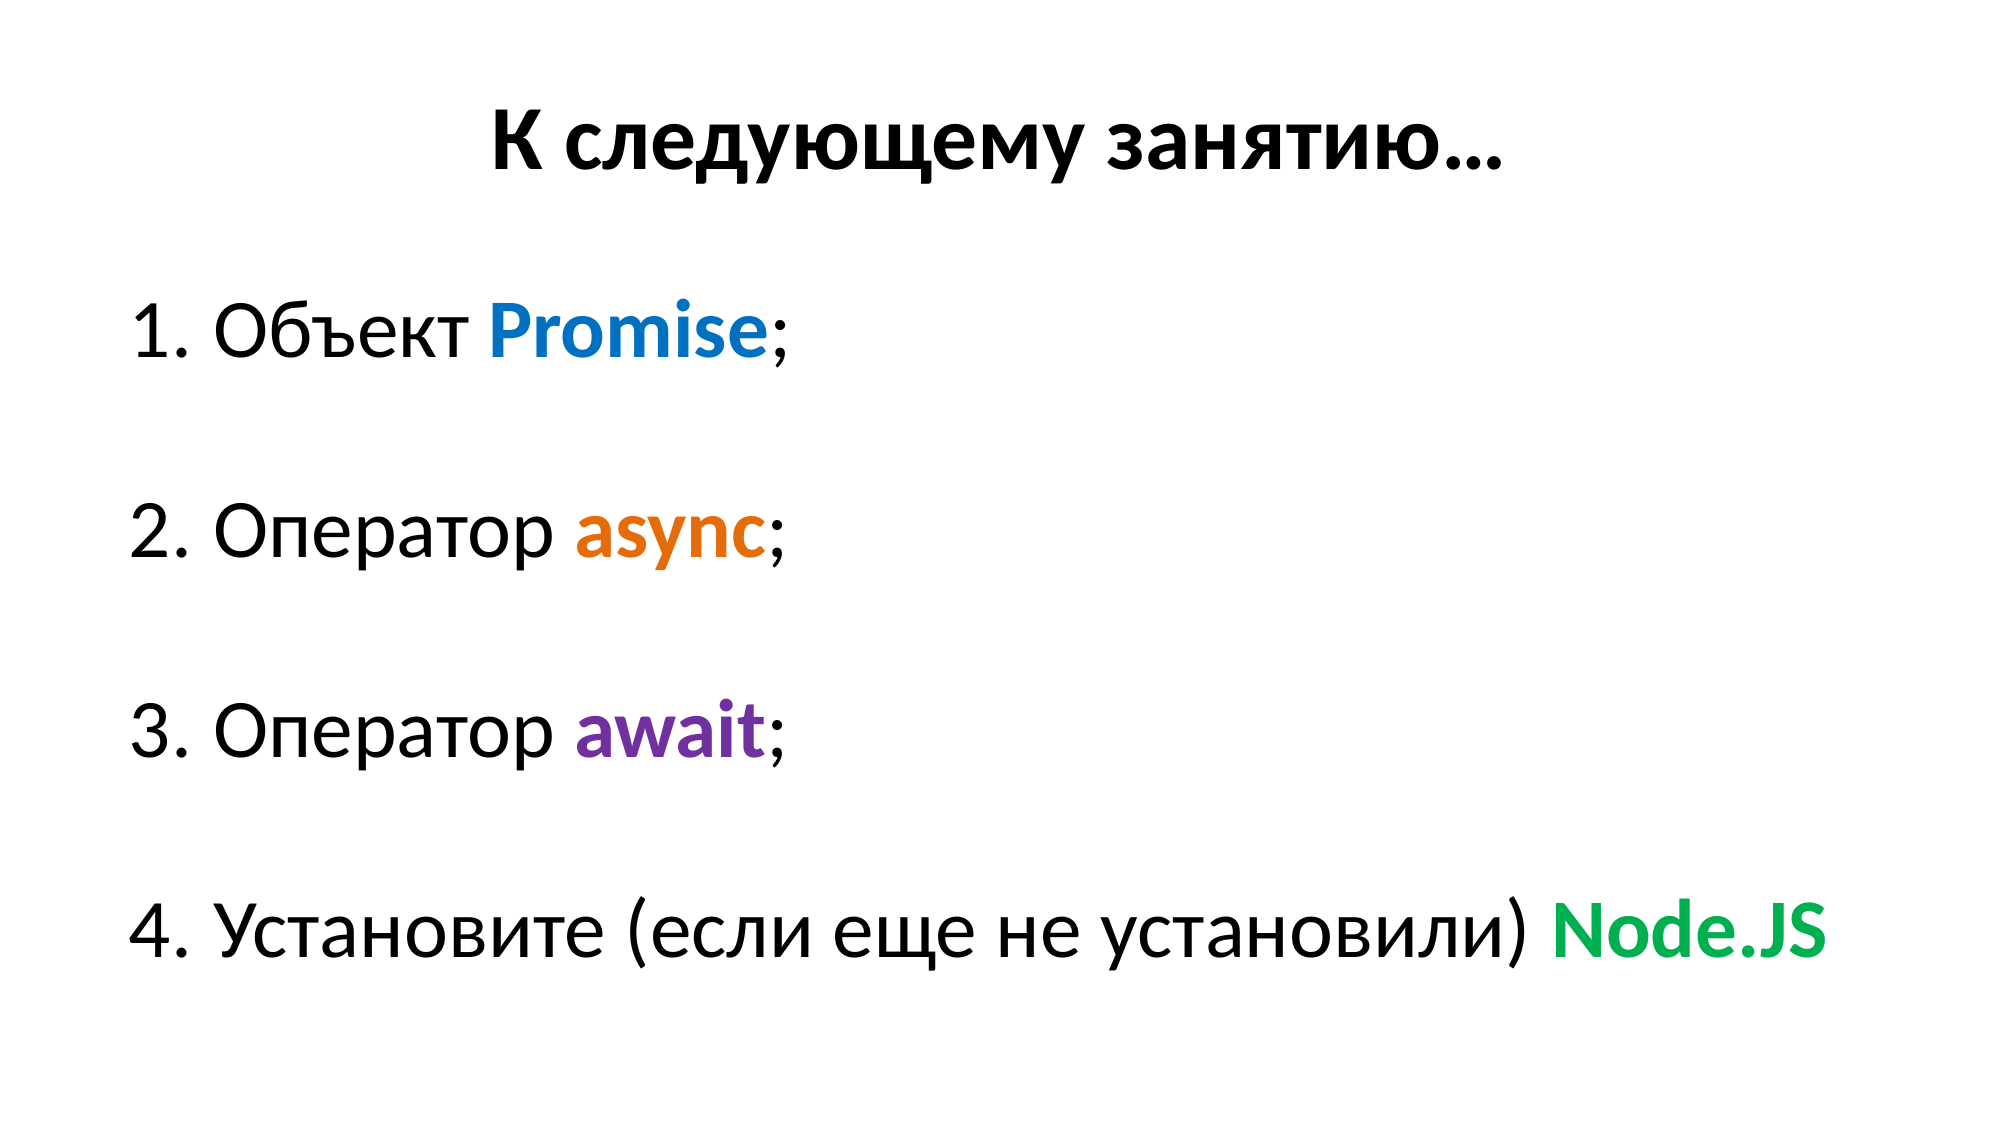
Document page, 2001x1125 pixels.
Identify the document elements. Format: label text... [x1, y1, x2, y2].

text_box К следующему занятию… [0, 70, 2000, 195]
text_box Объект Promise; Оператор async; Оператор await; Установите (если еще не установили) Node.JS [114, 267, 1945, 982]
